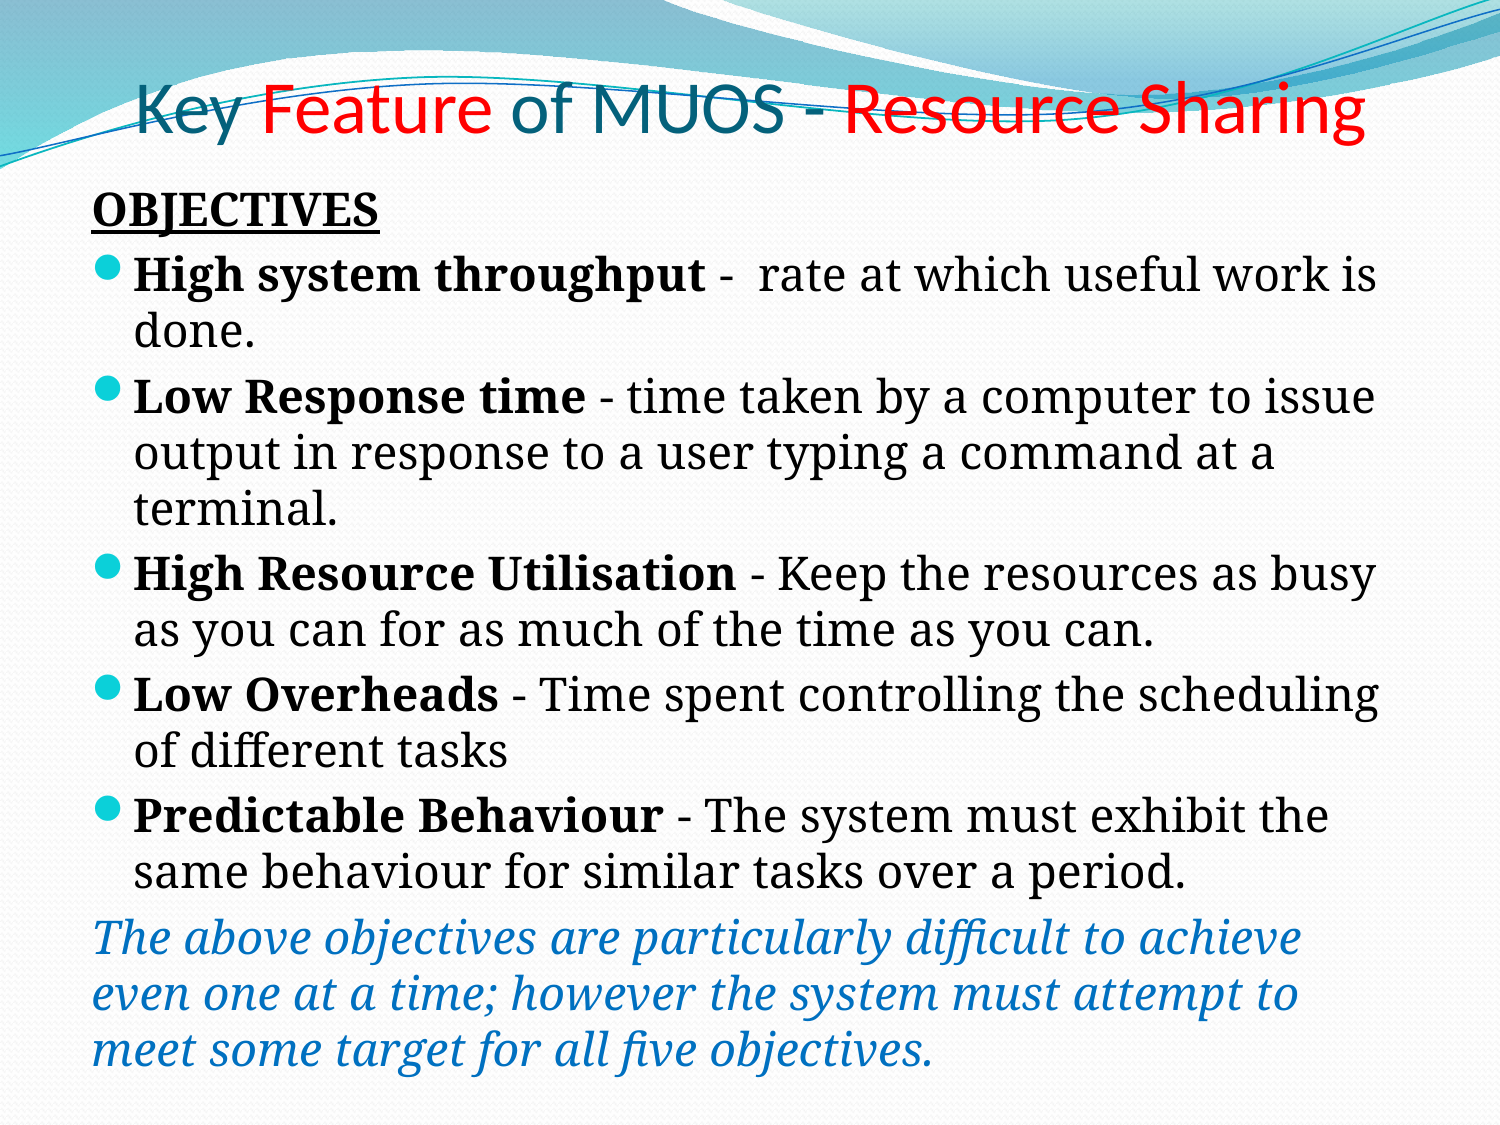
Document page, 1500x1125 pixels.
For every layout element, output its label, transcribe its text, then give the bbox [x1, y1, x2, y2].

title Key Feature of MUOS - Resource Sharing [76, 30, 1427, 149]
list OBJECTIVES High system throughput - rate at which useful work is done. Low Response time - time taken by a computer to issue output in response to a user typing a command at a terminal. High Resource Utilisation - Keep the resources as busy as you can for as much of the time as you can. Low Overheads - Time spent controlling the scheduling of different tasks Predictable Behaviour - The system must exhibit the same behaviour for similar tasks over a period. The above objectives are particularly difficult to achieve even one at a time; however the system must attempt to meet some target for all five objectives. [76, 172, 1427, 1094]
